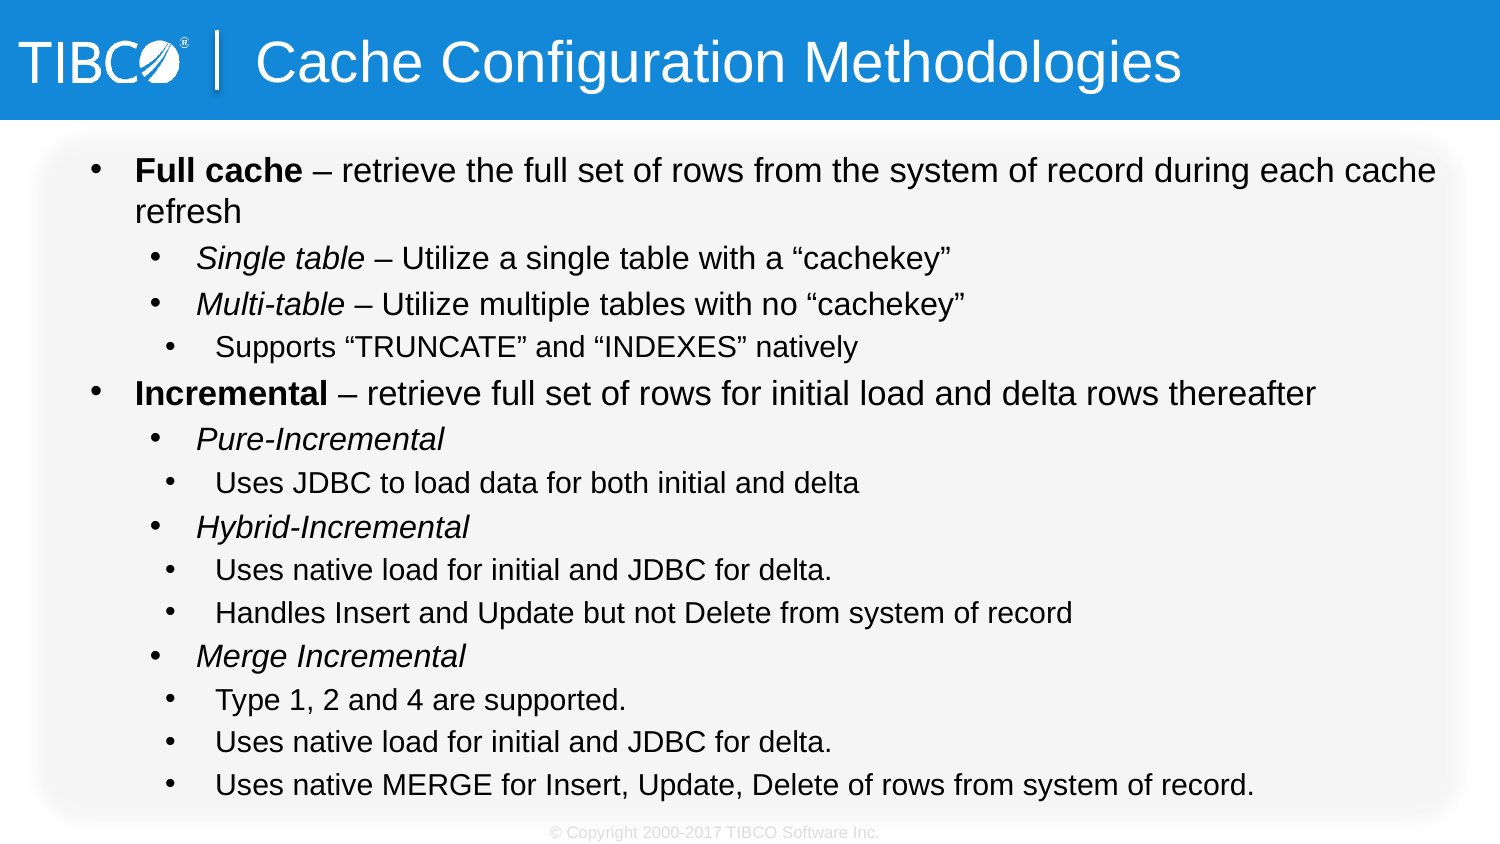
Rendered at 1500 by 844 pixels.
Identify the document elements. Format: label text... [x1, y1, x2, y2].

title Cache Configuration Methodologies [240, 16, 1487, 103]
footer © Copyright 2000-2017 TIBCO Software Inc. [477, 809, 953, 844]
list Full cache – retrieve the full set of rows from the system of record during each cache refresh Single table – Utilize a single table with a “cachekey” Multi-table – Utilize multiple tables with no “cachekey” Supports “TRUNCATE” and “INDEXES” natively Incremental – retrieve full set of rows for initial load and delta rows thereafter Pure-Incremental Uses JDBC to load data for both initial and delta Hybrid-Incremental Uses native load for initial and JDBC for delta. Handles Insert and Update but not Delete from system of record Merge Incremental Type 1, 2 and 4 are supported. Uses native load for initial and JDBC for delta. Uses native MERGE for Insert, Update, Delete of rows from system of record. [75, 140, 1475, 814]
text_box [38, 127, 1448, 813]
